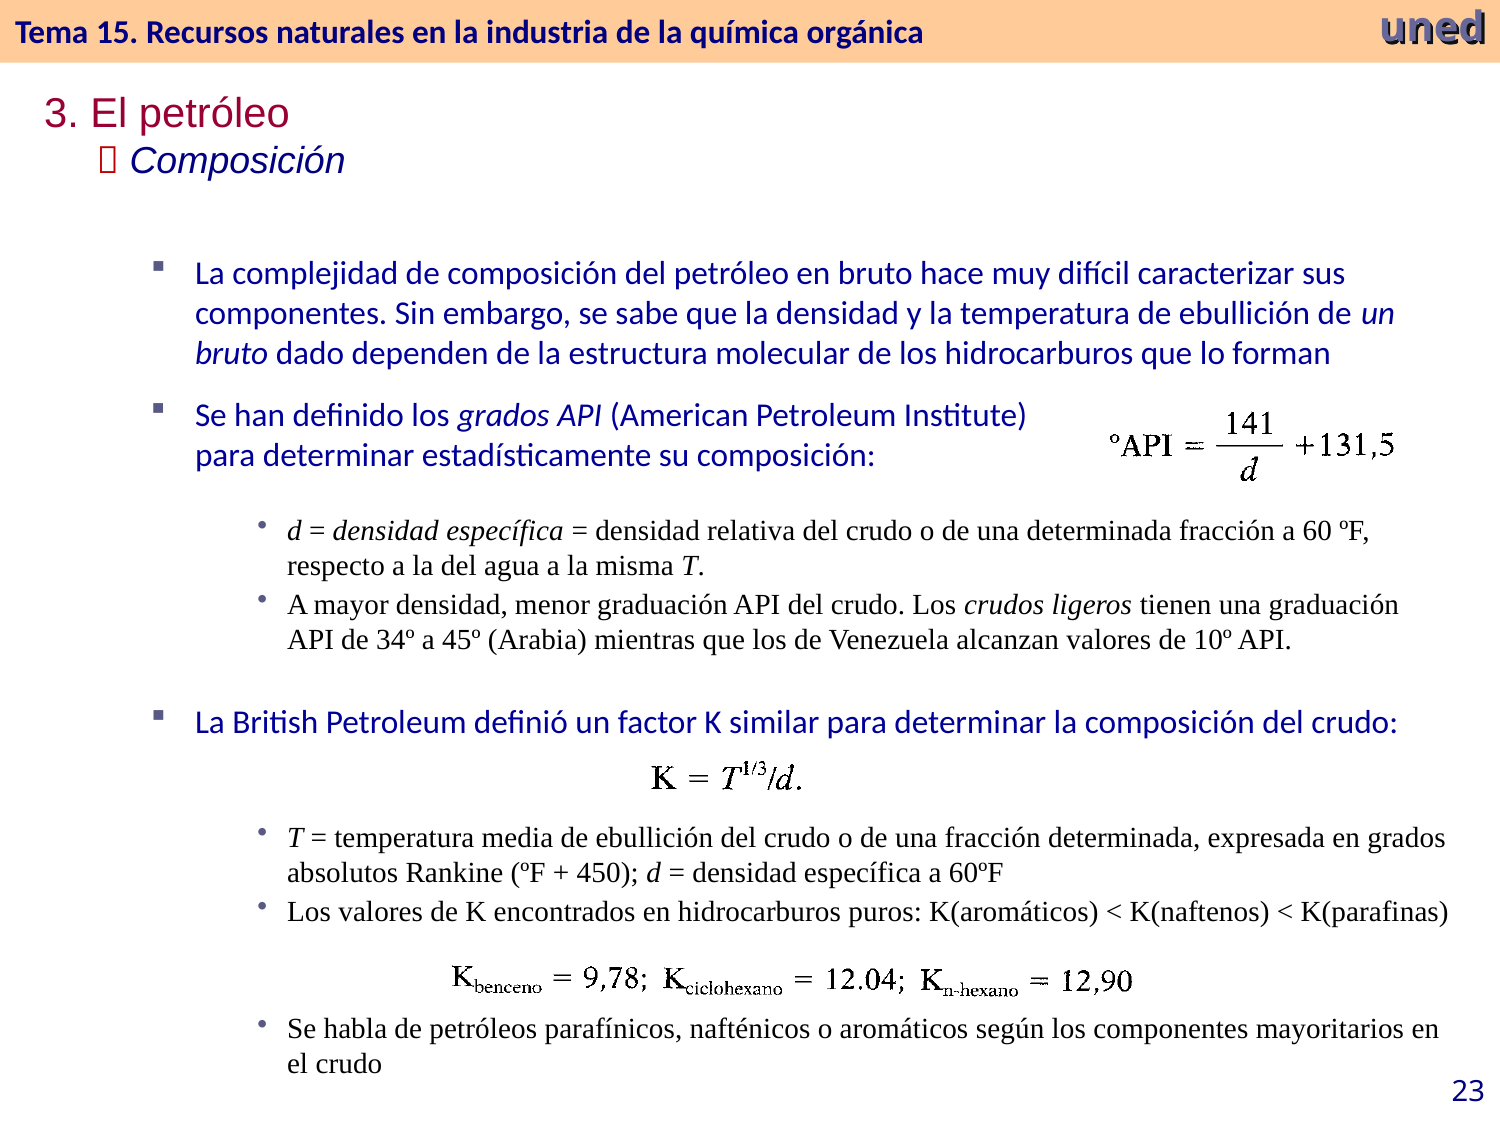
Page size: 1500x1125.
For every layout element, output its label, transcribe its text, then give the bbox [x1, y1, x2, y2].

picture [445, 945, 1140, 1012]
text_box 3. El petróleo  Composición [29, 78, 1168, 188]
text_box 23 [1399, 1059, 1500, 1125]
text_box Se han definido los grados API (American Petroleum Institute) para determinar estadísticamente su composición: [135, 385, 1088, 481]
picture [643, 751, 806, 801]
text_box uned [1364, 0, 1500, 50]
text_box La British Petroleum definió un factor K similar para determinar la composición del crudo: [135, 692, 1450, 748]
text_box T = temperatura media de ebullición del crudo o de una fracción determinada, expresada en grados absolutos Rankine (ºF + 450); d = densidad específica a 60ºF Los valores de K encontrados en hidrocarburos puros: K(aromáticos) < K(naftenos) < K(parafinas) Se habla de petróleos parafínicos, nafténicos o aromáticos según los componentes mayoritarios en el crudo [242, 810, 1471, 1088]
text_box [0, 0, 1500, 63]
text_box d = densidad específica = densidad relativa del crudo o de una determinada fracción a 60 ºF, respecto a la del agua a la misma T. A mayor densidad, menor graduación API del crudo. Los crudos ligeros tienen una graduación API de 34º a 45º (Arabia) mientras que los de Venezuela alcanzan valores de 10º API. [242, 503, 1436, 663]
text_box La complejidad de composición del petróleo en bruto hace muy difícil caracterizar sus componentes. Sin embargo, se sabe que la densidad y la temperatura de ebullición de un bruto dado dependen de la estructura molecular de los hidrocarburos que lo forman [135, 243, 1412, 379]
picture [1106, 404, 1399, 485]
text_box Tema 15. Recursos naturales en la industria de la química orgánica [0, 0, 1088, 61]
